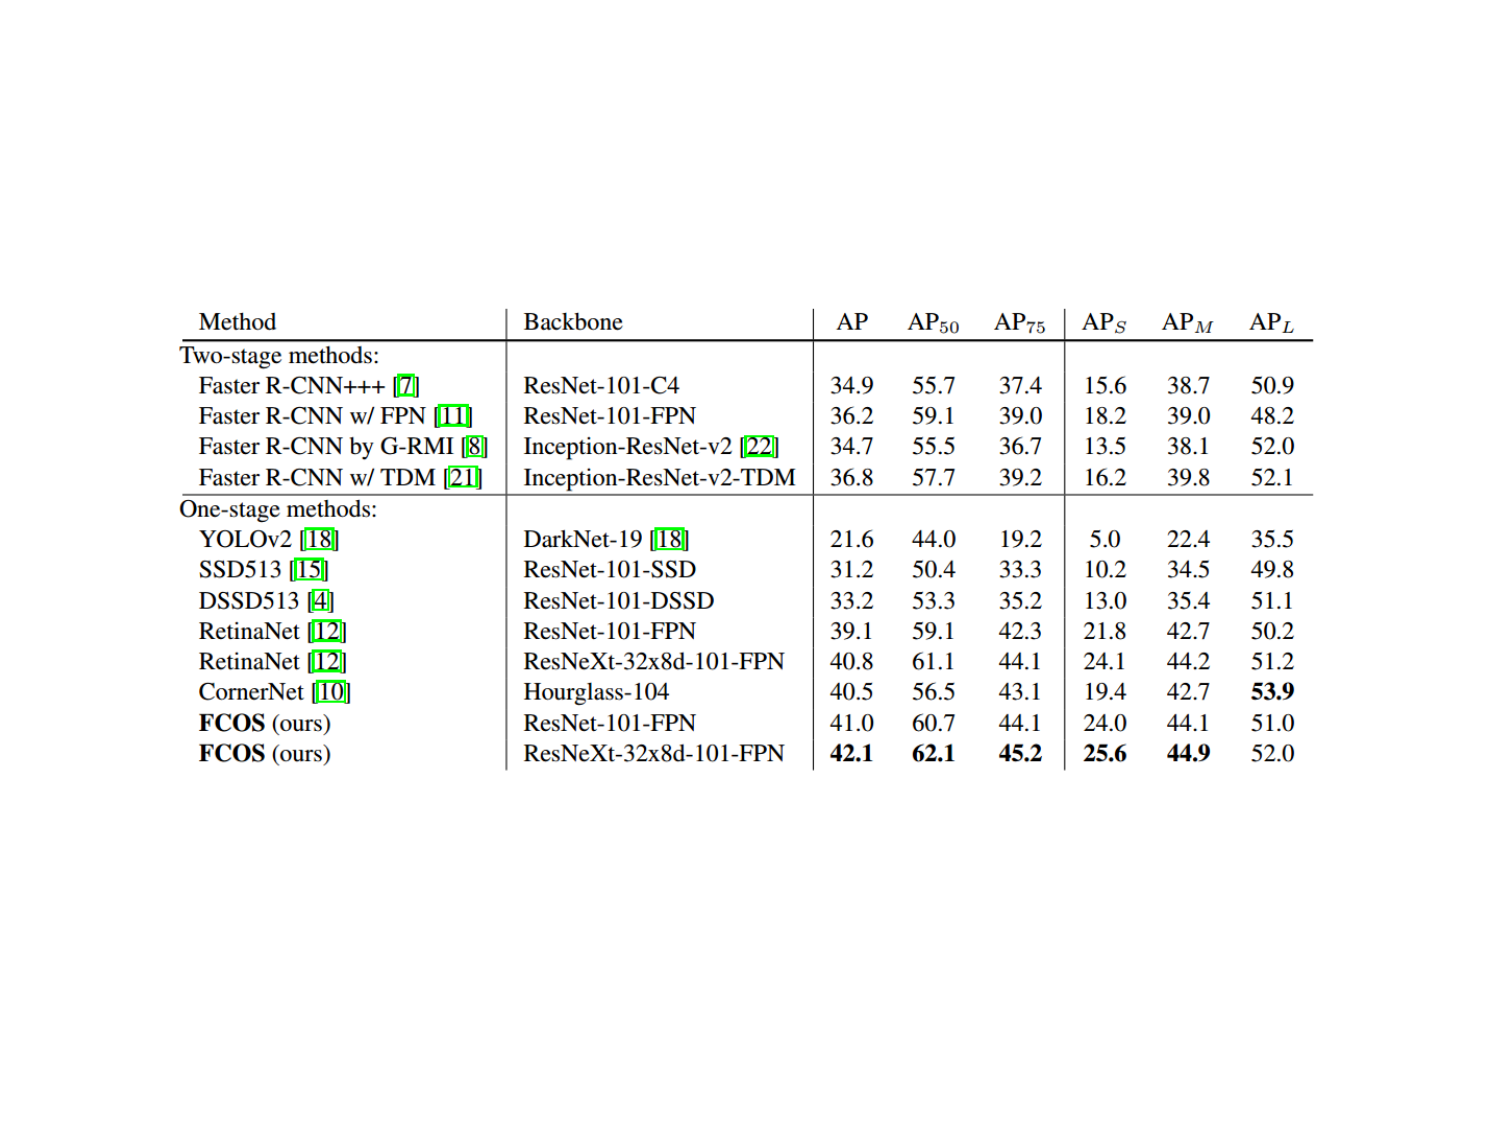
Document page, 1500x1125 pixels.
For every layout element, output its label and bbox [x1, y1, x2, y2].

picture [170, 290, 1341, 778]
